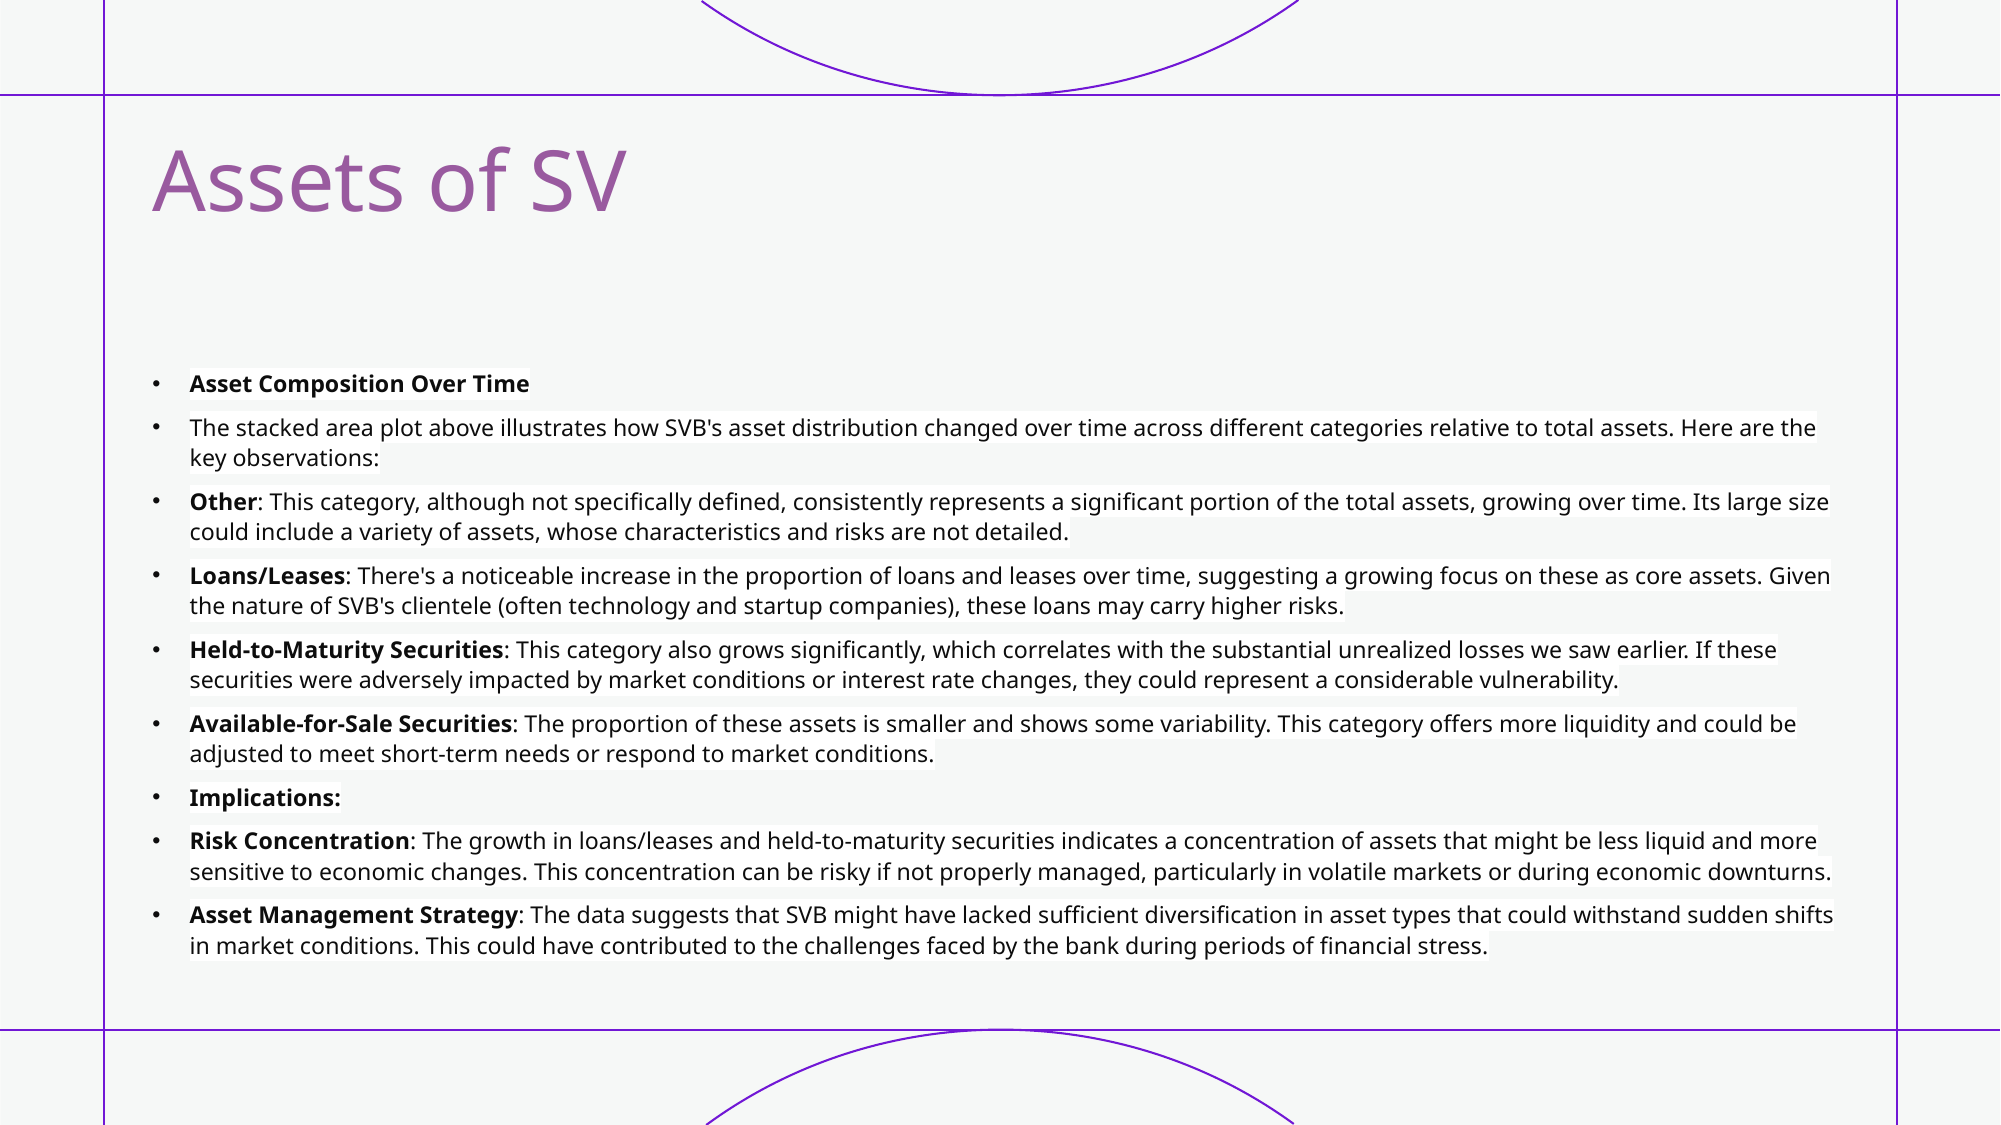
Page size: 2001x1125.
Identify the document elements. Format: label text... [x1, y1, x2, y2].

title Assets of SV [137, 119, 1863, 337]
list Asset Composition Over Time The stacked area plot above illustrates how SVB's asset distribution changed over time across different categories relative to total assets. Here are the key observations: Other: This category, although not specifically defined, consistently represents a significant portion of the total assets, growing over time. Its large size could include a variety of assets, whose characteristics and risks are not detailed. Loans/Leases: There's a noticeable increase in the proportion of loans and leases over time, suggesting a growing focus on these as core assets. Given the nature of SVB's clientele (often technology and startup companies), these loans may carry higher risks. Held-to-Maturity Securities: This category also grows significantly, which correlates with the substantial unrealized losses we saw earlier. If these securities were adversely impacted by market conditions or interest rate changes, they could represent a considerable vulnerability. Available-for-Sale Securities: The proportion of these assets is smaller and shows some variability. This category offers more liquidity and could be adjusted to meet short-term needs or respond to market conditions. Implications: Risk Concentration: The growth in loans/leases and held-to-maturity securities indicates a concentration of assets that might be less liquid and more sensitive to economic changes. This concentration can be risky if not properly managed, particularly in volatile markets or during economic downturns. Asset Management Strategy: The data suggests that SVB might have lacked sufficient diversification in asset types that could withstand sudden shifts in market conditions. This could have contributed to the challenges faced by the bank during periods of financial stress. [137, 359, 1863, 987]
